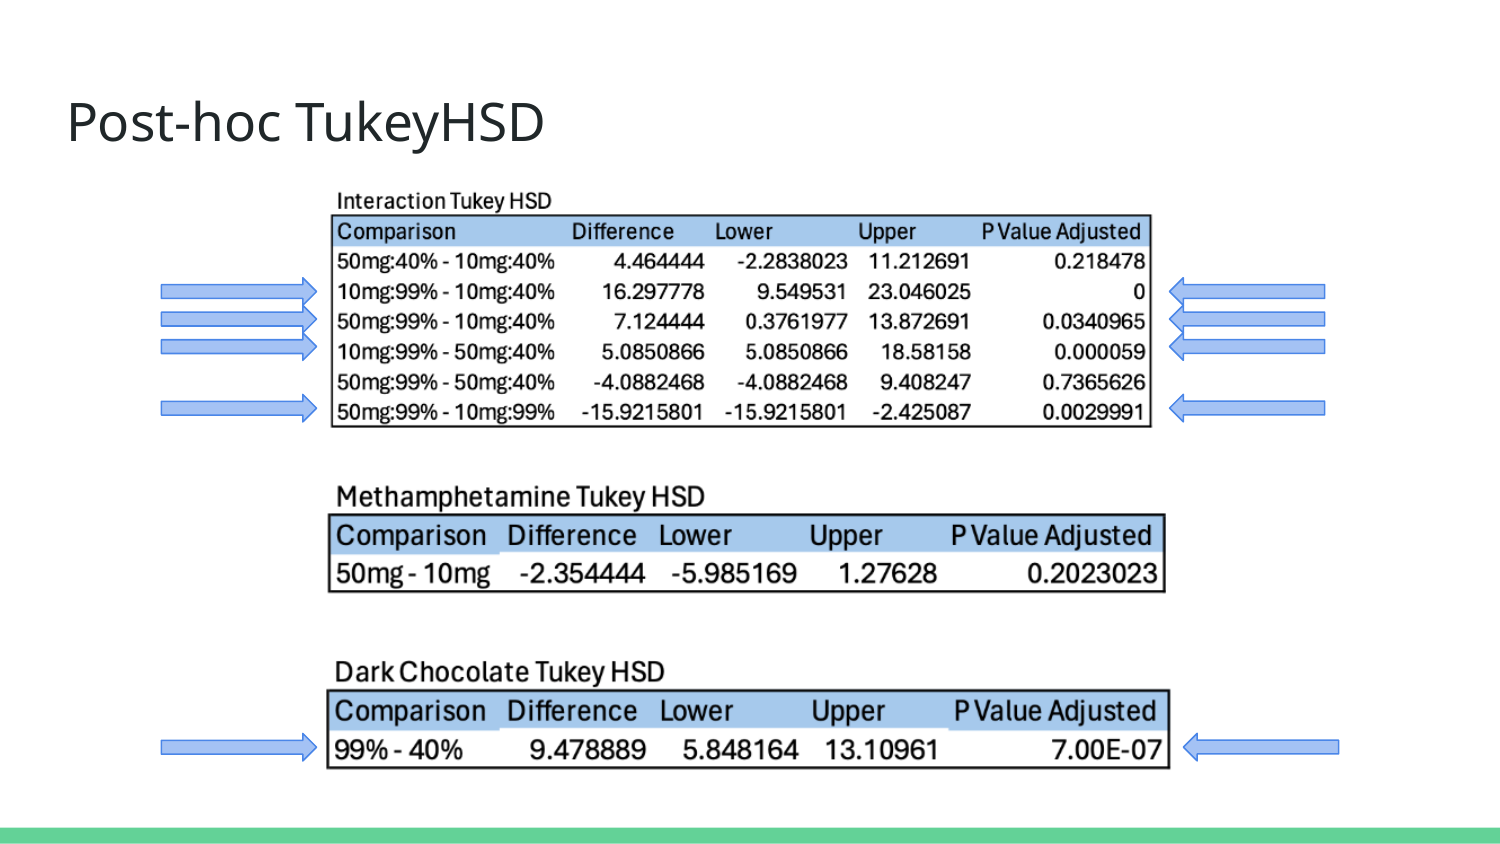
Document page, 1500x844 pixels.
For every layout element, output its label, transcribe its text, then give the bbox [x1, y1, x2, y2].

text_box [161, 332, 311, 361]
text_box [1188, 284, 1325, 299]
text_box [161, 305, 311, 333]
text_box [1188, 733, 1339, 761]
title Post-hoc TukeyHSD [51, 72, 1449, 167]
text_box [1188, 401, 1325, 415]
text_box [161, 733, 311, 761]
text_box [161, 277, 311, 305]
text_box [161, 394, 311, 422]
text_box [1188, 339, 1325, 354]
picture [316, 166, 1184, 791]
text_box [1188, 312, 1325, 326]
